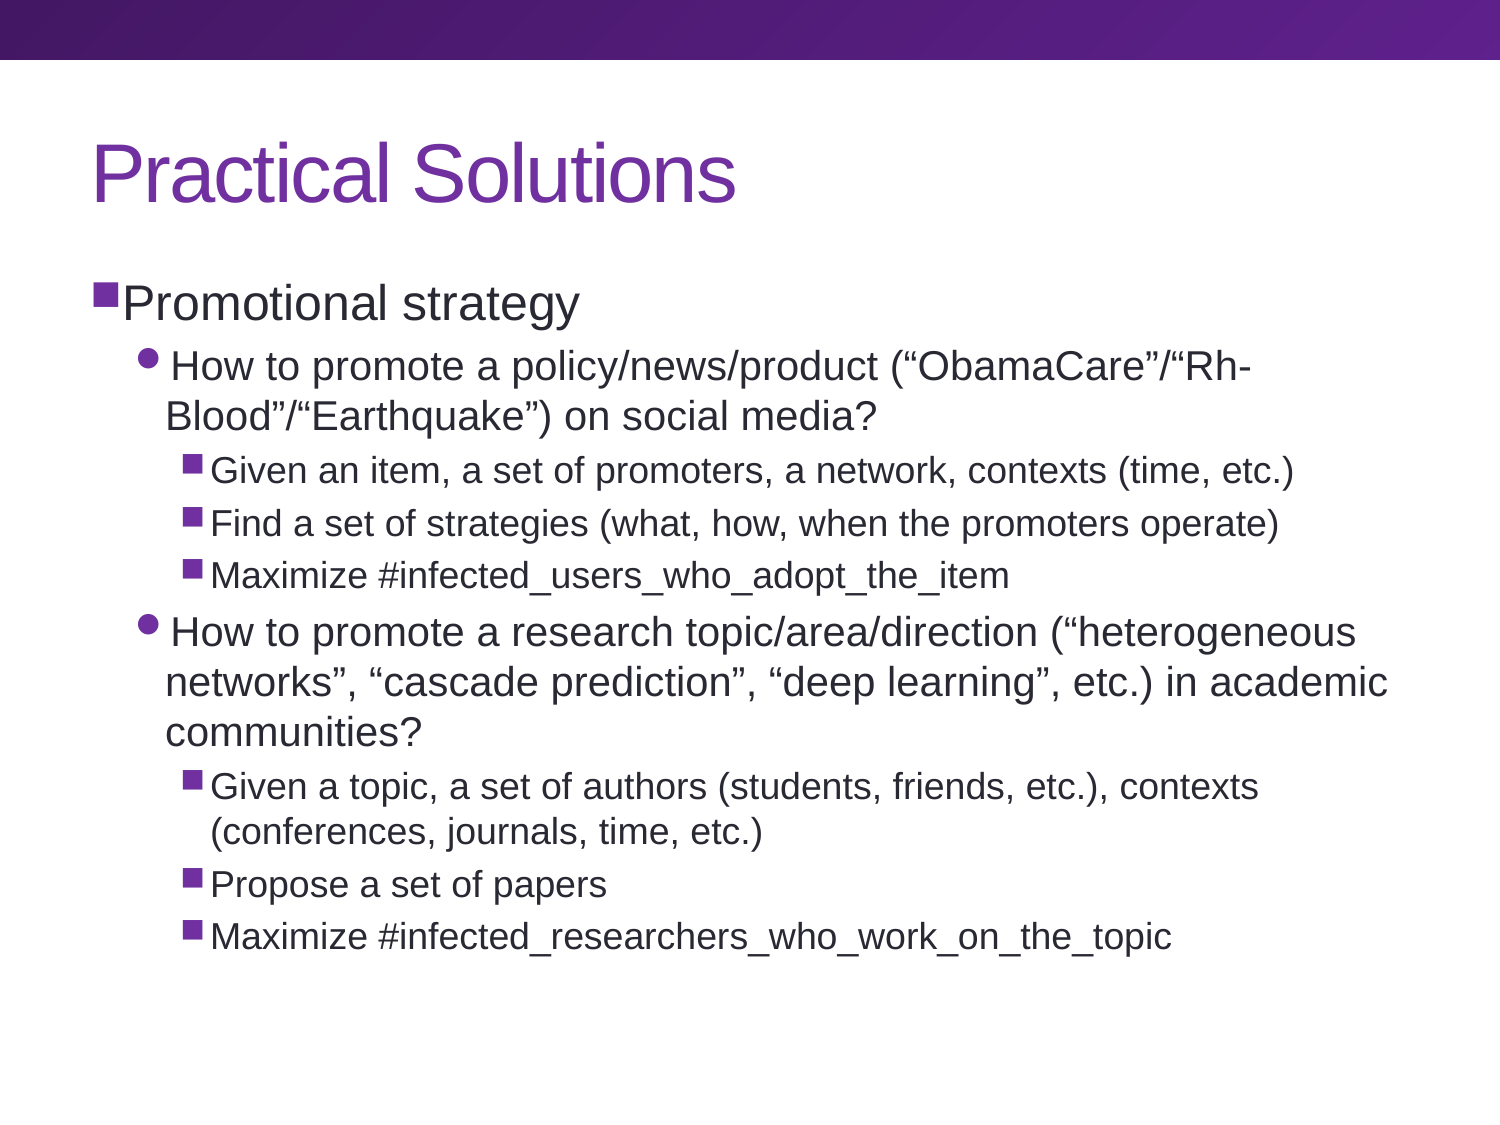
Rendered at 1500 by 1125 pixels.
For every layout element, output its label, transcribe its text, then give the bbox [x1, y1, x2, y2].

title Practical Solutions [75, 87, 1425, 250]
list Promotional strategy How to promote a policy/news/product (“ObamaCare”/“Rh- Blood”/“Earthquake”) on social media? Given an item, a set of promoters, a network, contexts (time, etc.) Find a set of strategies (what, how, when the promoters operate) Maximize #infected_users_who_adopt_the_item How to promote a research topic/area/direction (“heterogeneous networks”, “cascade prediction”, “deep learning”, etc.) in academic communities? Given a topic, a set of authors (students, friends, etc.), contexts (conferences, journals, time, etc.) Propose a set of papers Maximize #infected_researchers_who_work_on_the_topic [75, 262, 1425, 1063]
